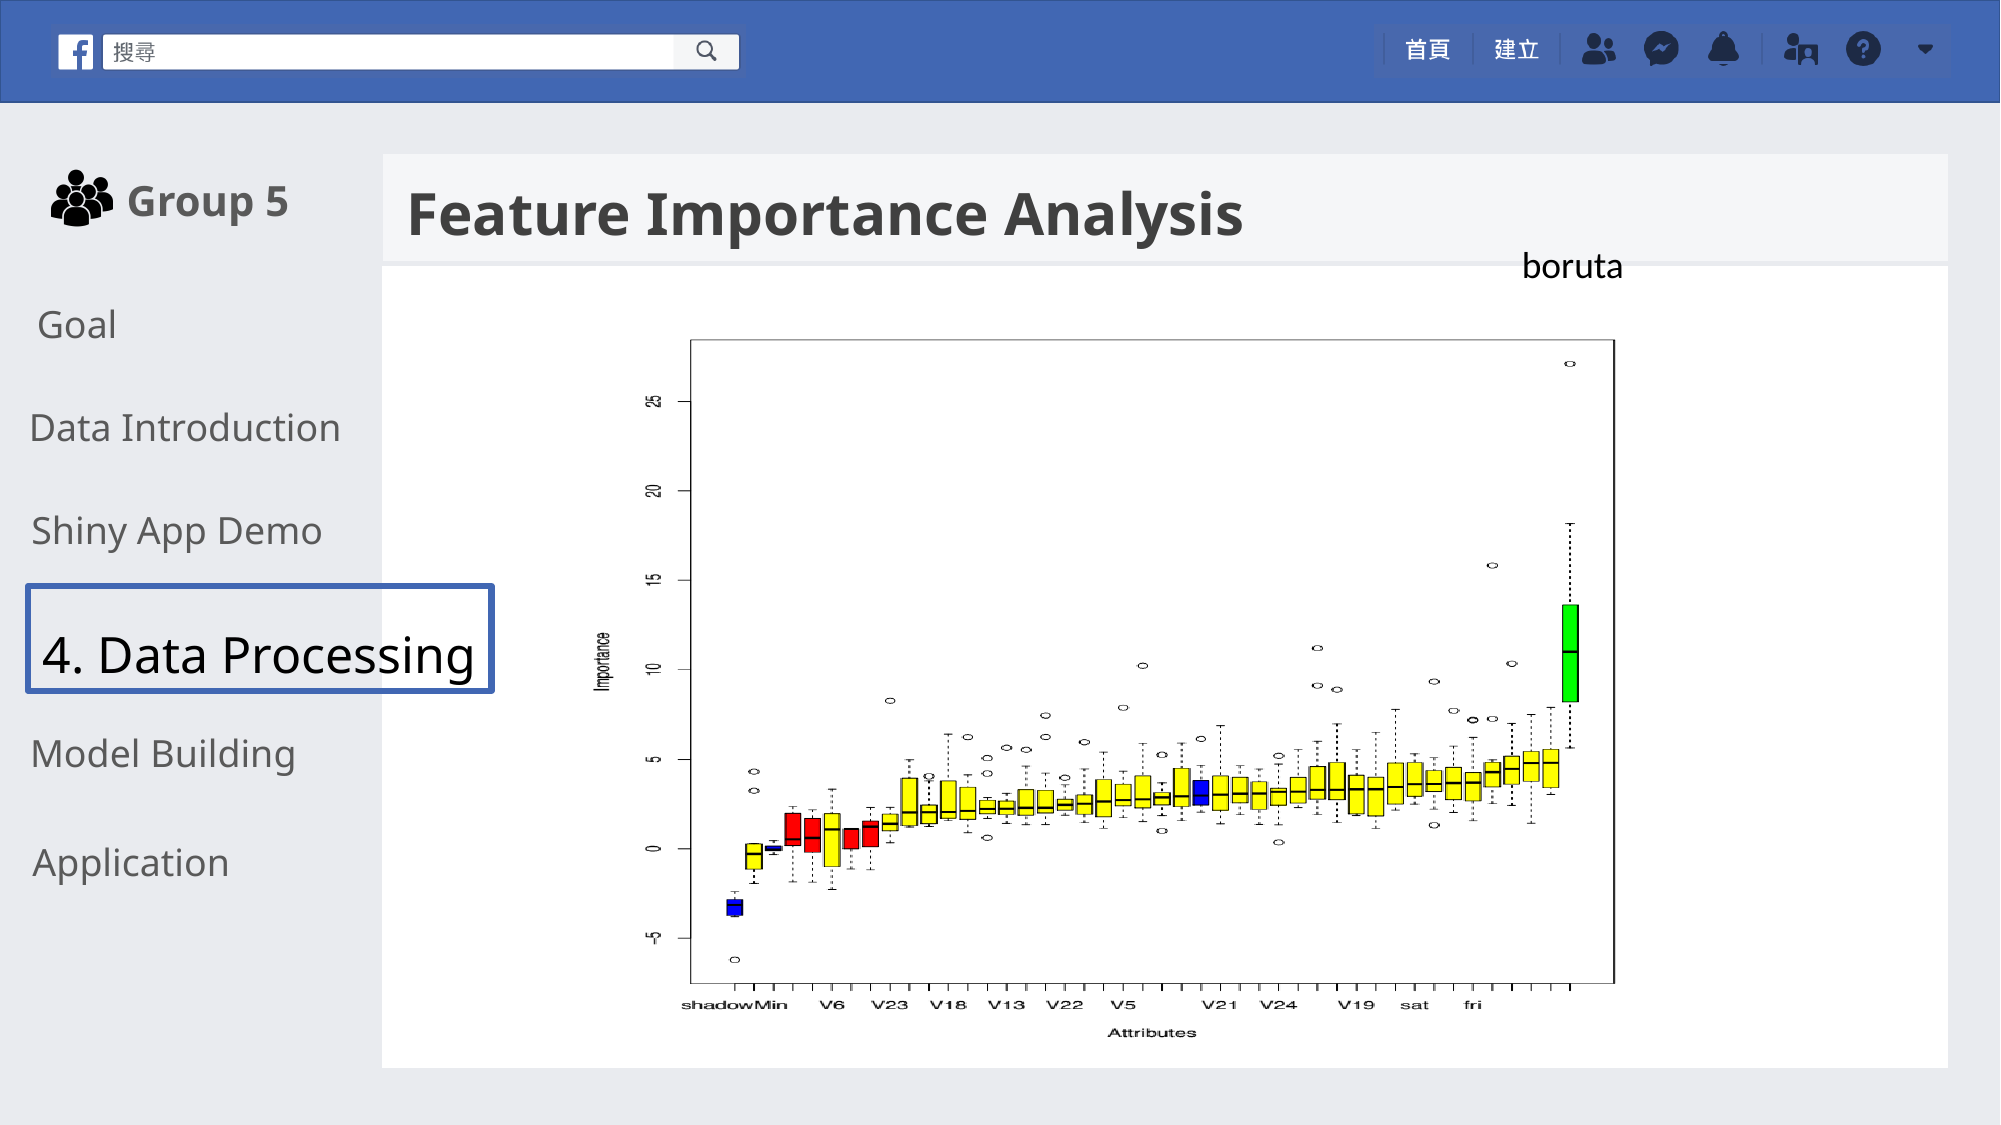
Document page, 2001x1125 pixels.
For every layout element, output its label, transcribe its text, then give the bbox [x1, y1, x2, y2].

text_box Model Building [15, 700, 312, 783]
text_box boruta [1507, 233, 1688, 293]
text_box Group 5 [111, 167, 321, 233]
text_box [0, 0, 2000, 103]
text_box Data Introduction [14, 374, 357, 457]
picture [51, 24, 746, 78]
picture [1374, 24, 1951, 78]
text_box Application [17, 809, 245, 892]
text_box [380, 265, 1951, 1071]
text_box 4. Data Processing [28, 586, 492, 691]
text_box Shiny App Demo [16, 477, 339, 560]
picture [587, 282, 1665, 1054]
text_box Goal [22, 271, 291, 354]
text_box [380, 151, 1951, 265]
picture [51, 167, 113, 229]
text_box Feature Importance Analysis [391, 169, 1260, 255]
